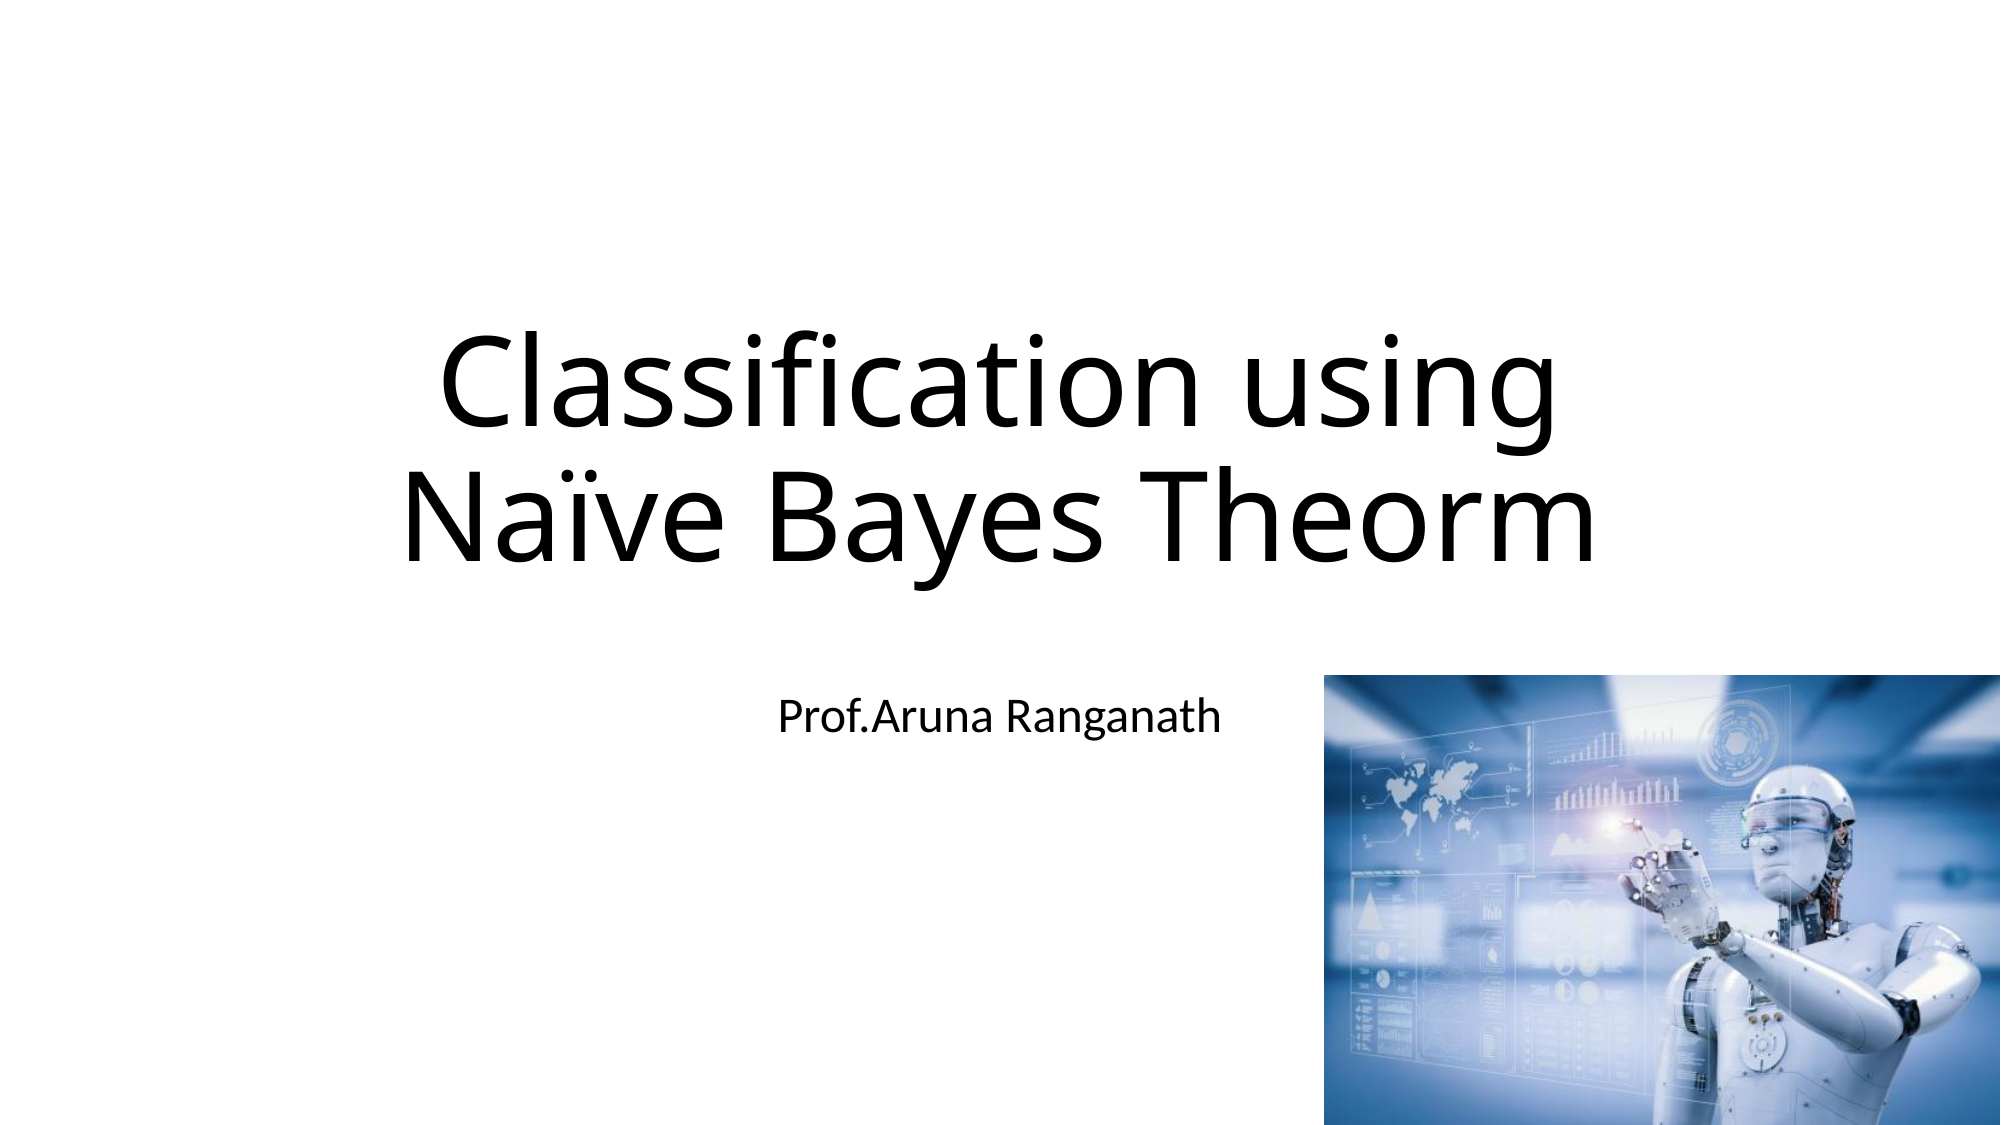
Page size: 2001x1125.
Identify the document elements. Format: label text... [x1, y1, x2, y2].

title Classification using Naïve Bayes Theorm [249, 204, 1750, 596]
subtitle Prof.Aruna Ranganath [249, 681, 1324, 953]
picture [1324, 675, 2000, 1125]
